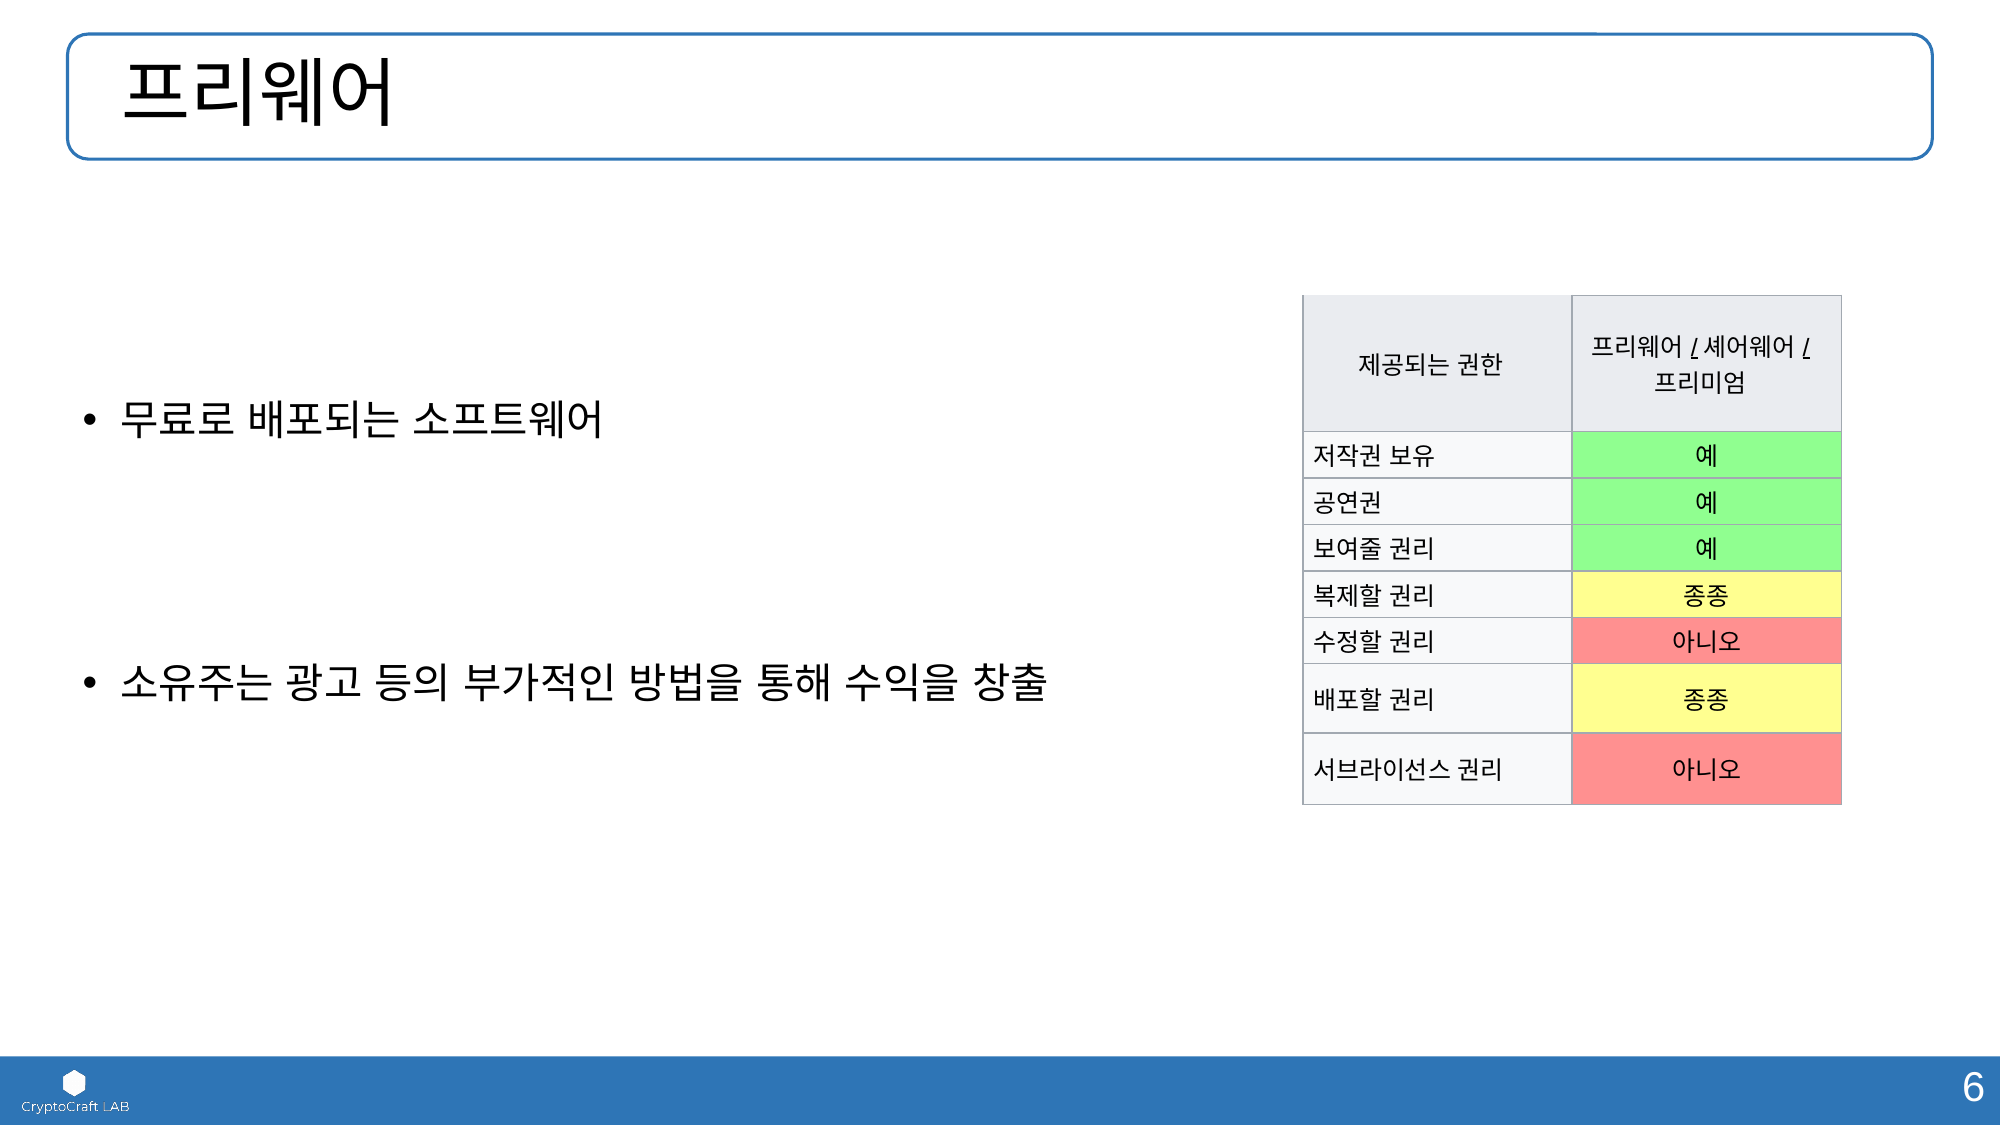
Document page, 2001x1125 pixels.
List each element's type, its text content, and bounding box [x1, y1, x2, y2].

table_cell 종종 [1573, 572, 1841, 617]
title 프리웨어 [67, 34, 1933, 160]
table_cell 아니오 [1573, 734, 1841, 804]
table_cell 저작권 보유 [1304, 432, 1571, 477]
table_cell 예 [1573, 432, 1841, 477]
table_cell 예 [1573, 525, 1841, 570]
table_cell 종종 [1573, 664, 1841, 732]
list 무료로 배포되는 소프트웨어 소유주는 광고 등의 부가적인 방법을 통해 수익을 창출 [67, 189, 1933, 1019]
table_header 프리웨어/셰어웨어/ 프리미엄 [1573, 296, 1841, 431]
table_cell 아니오 [1573, 618, 1841, 663]
table_cell 수정할 권리 [1304, 618, 1571, 663]
table_cell 공연권 [1304, 479, 1571, 524]
table_cell 복제할 권리 [1304, 572, 1571, 617]
table_cell 서브라이선스 권리 [1304, 734, 1571, 804]
table_cell 보여줄 권리 [1304, 525, 1571, 570]
table_cell 예 [1573, 479, 1841, 524]
table_cell 배포할 권리 [1304, 664, 1571, 732]
picture [13, 1061, 138, 1123]
table_header 제공되는 권한 [1304, 295, 1571, 431]
